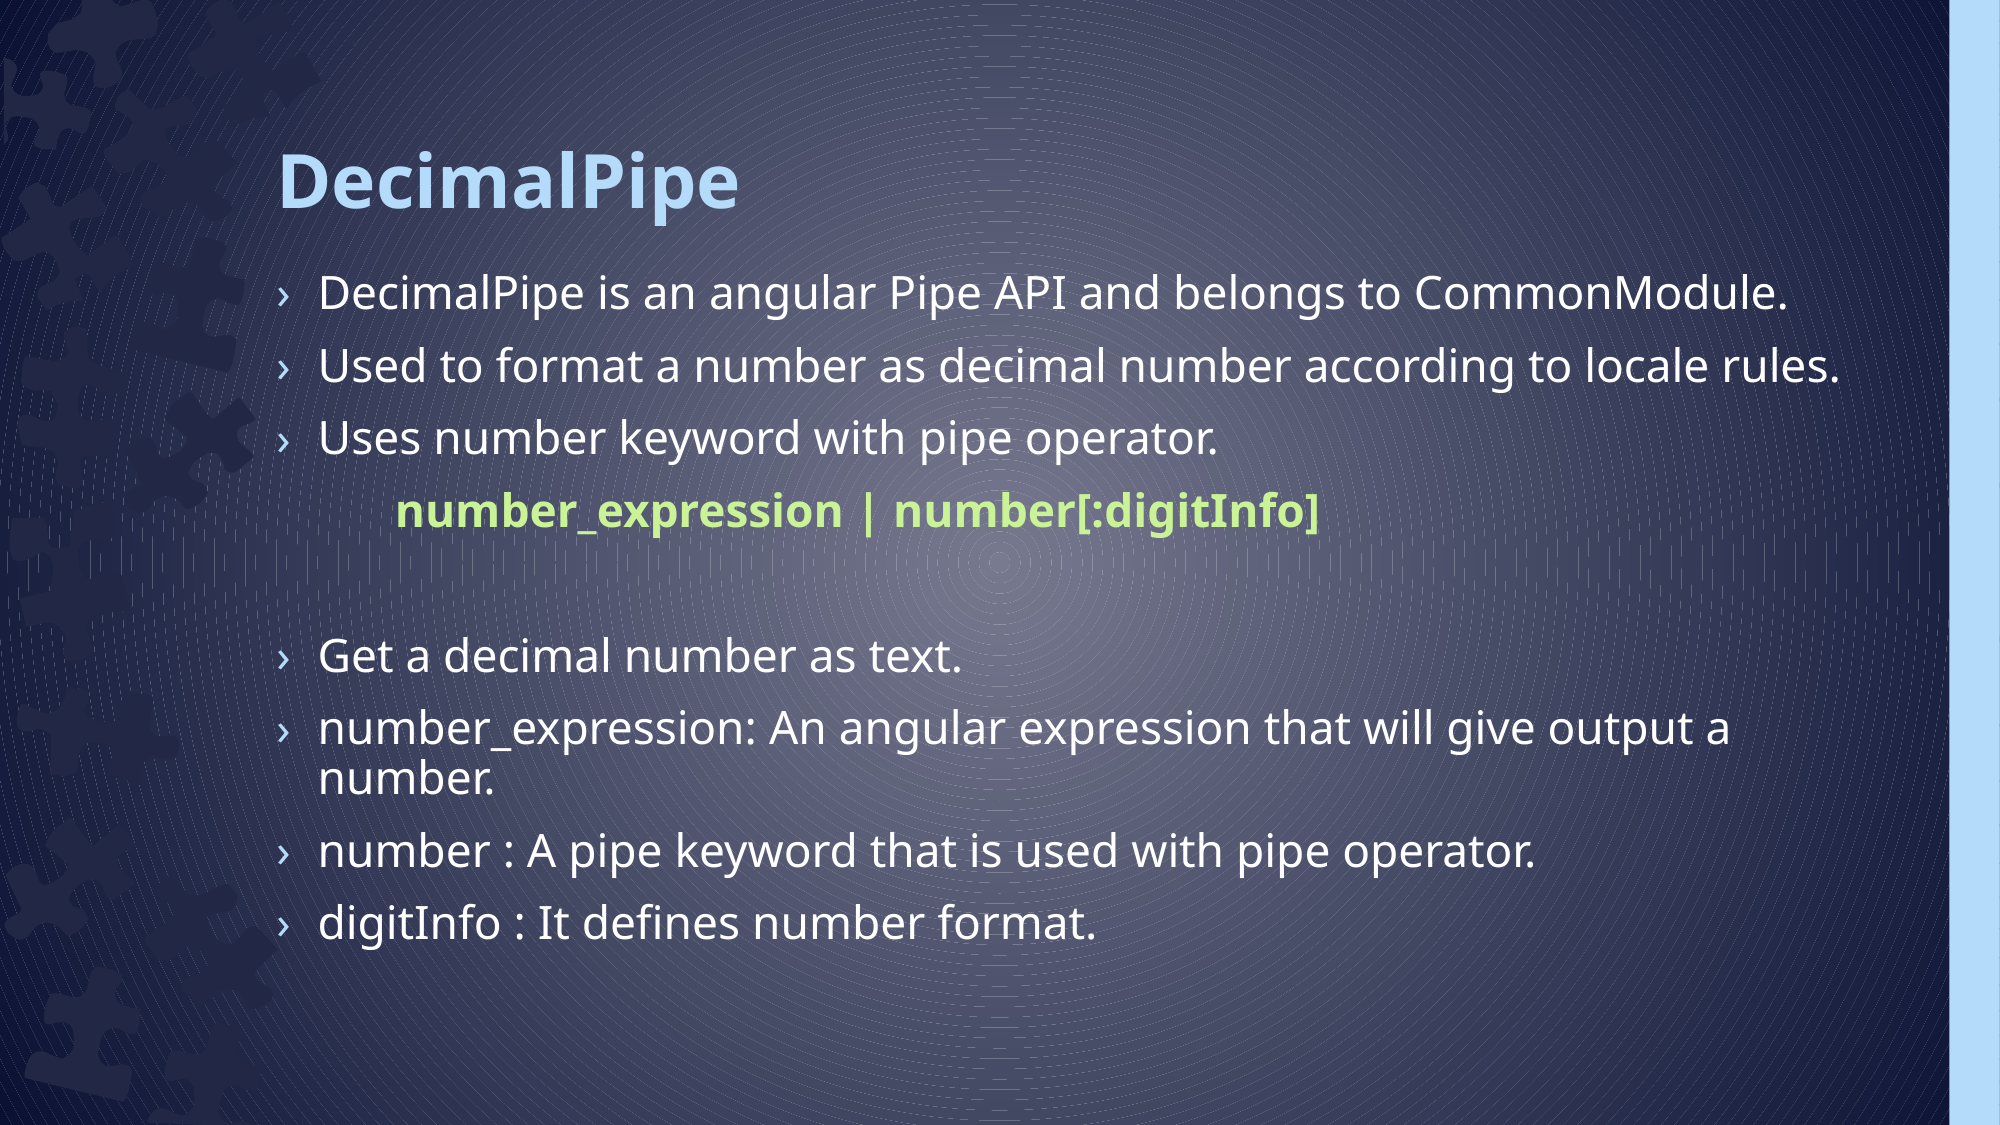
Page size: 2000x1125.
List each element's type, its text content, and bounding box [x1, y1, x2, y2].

title DecimalPipe [261, 29, 1867, 233]
list DecimalPipe is an angular Pipe API and belongs to CommonModule. Used to format a number as decimal number according to locale rules. Uses number keyword with pipe operator. number_expression | number[:digitInfo] Get a decimal number as text. number_expression: An angular expression that will give output a number. number : A pipe keyword that is used with pipe operator. digitInfo : It defines number format. [261, 262, 1867, 1013]
